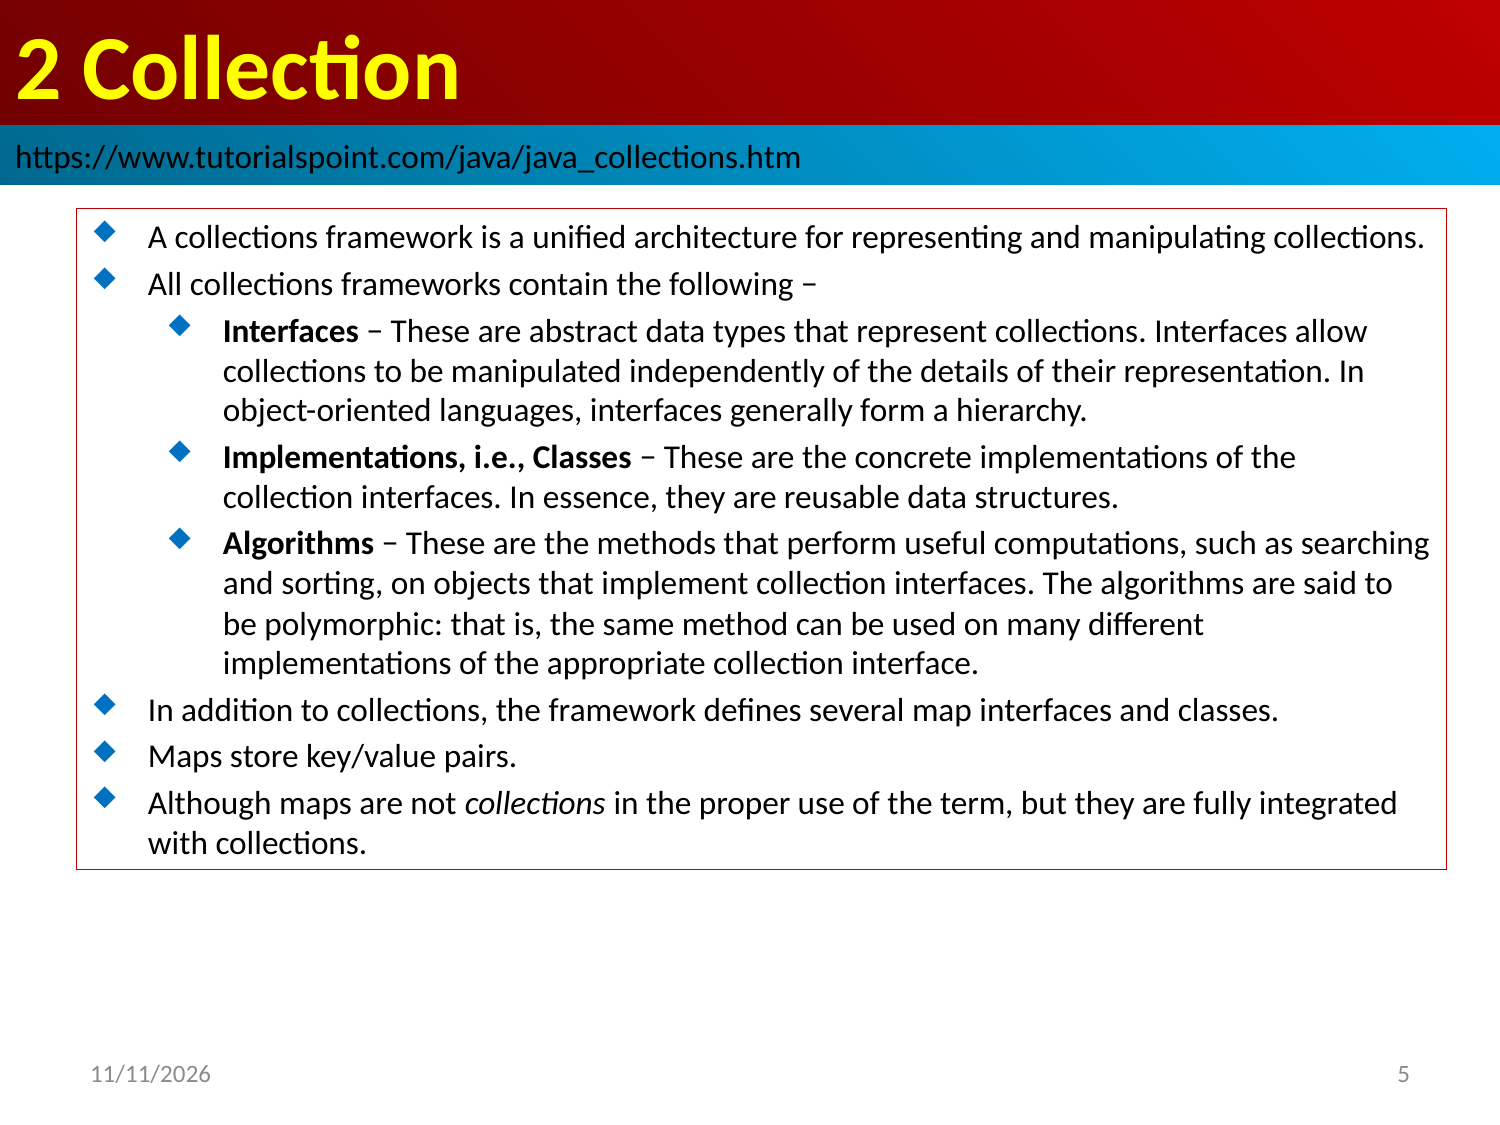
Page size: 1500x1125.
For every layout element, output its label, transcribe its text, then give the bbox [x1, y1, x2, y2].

slide_number 5 [1074, 1042, 1425, 1103]
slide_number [75, 1042, 425, 1103]
subtitle A collections framework is a unified architecture for representing and manipulating collections. All collections frameworks contain the following − Interfaces − These are abstract data types that represent collections. Interfaces allow collections to be manipulated independently of the details of their representation. In object-oriented languages, interfaces generally form a hierarchy. Implementations, i.e., Classes − These are the concrete implementations of the collection interfaces. In essence, they are reusable data structures. Algorithms − These are the methods that perform useful computations, such as searching and sorting, on objects that implement collection interfaces. The algorithms are said to be polymorphic: that is, the same method can be used on many different implementations of the appropriate collection interface. In addition to collections, the framework defines several map interfaces and classes. Maps store key/value pairs. Although maps are not collections in the proper use of the term, but they are fully integrated with collections. [76, 208, 1447, 870]
title 2 Collection [0, 0, 1500, 125]
text_box https://www.tutorialspoint.com/java/java_collections.htm [0, 125, 1500, 185]
